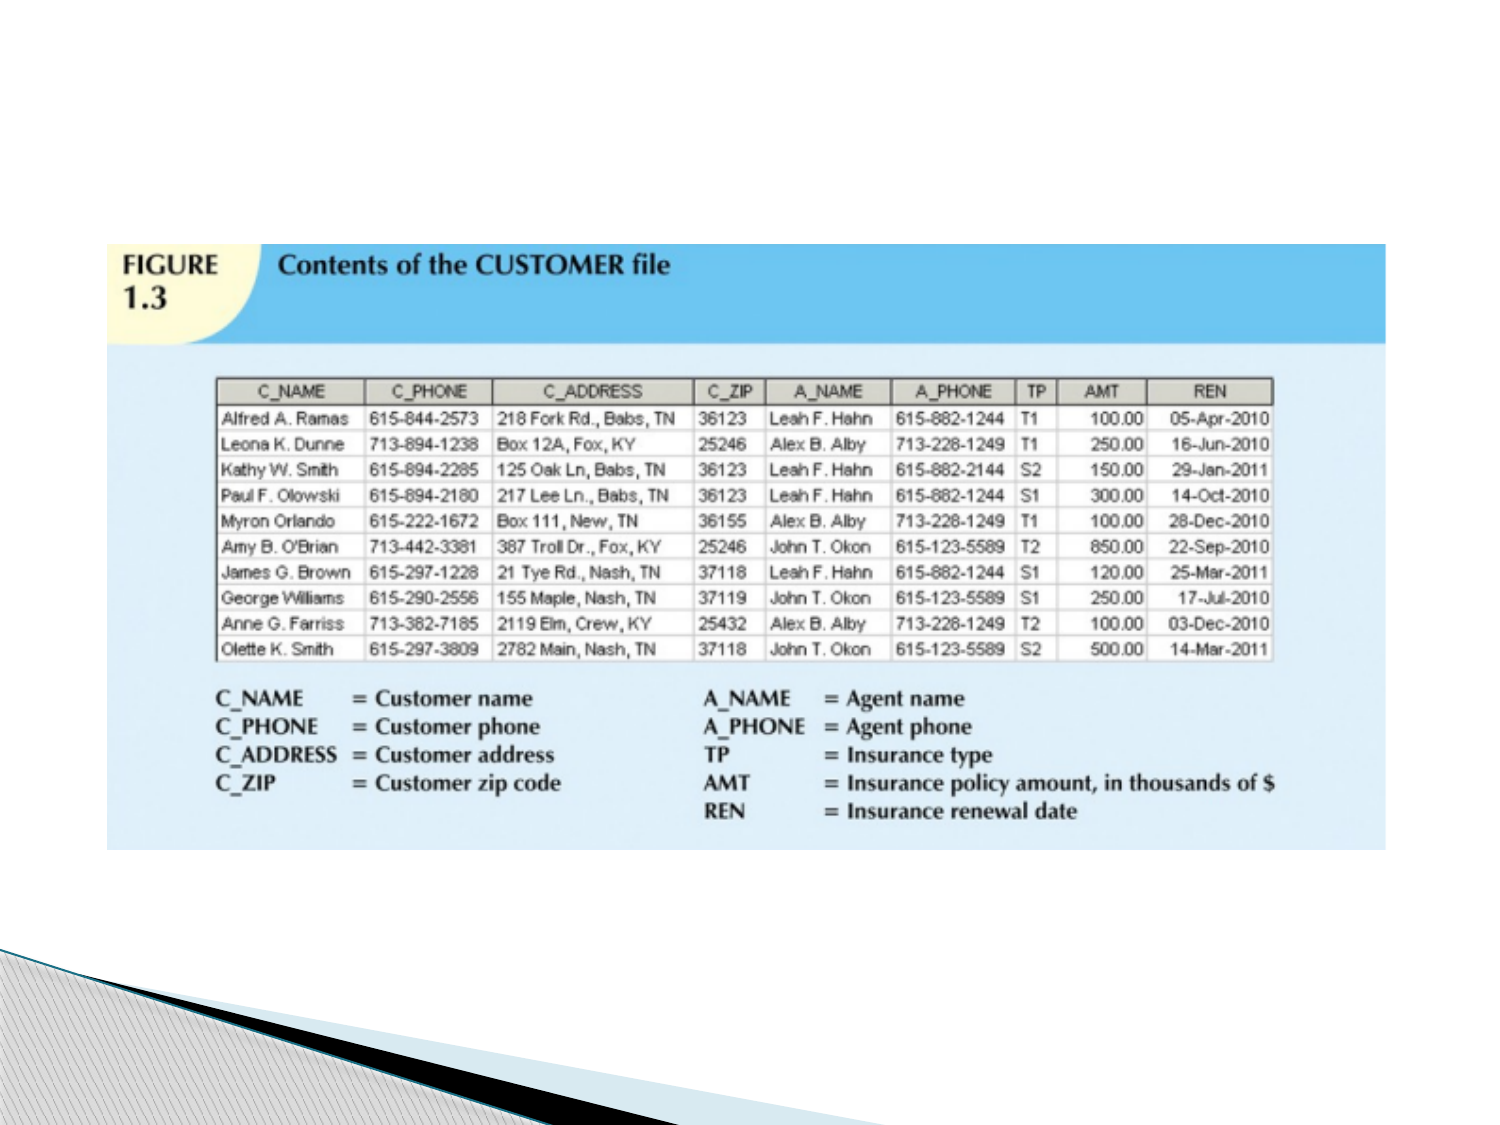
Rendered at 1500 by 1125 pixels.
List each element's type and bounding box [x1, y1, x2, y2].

picture [106, 244, 1388, 851]
